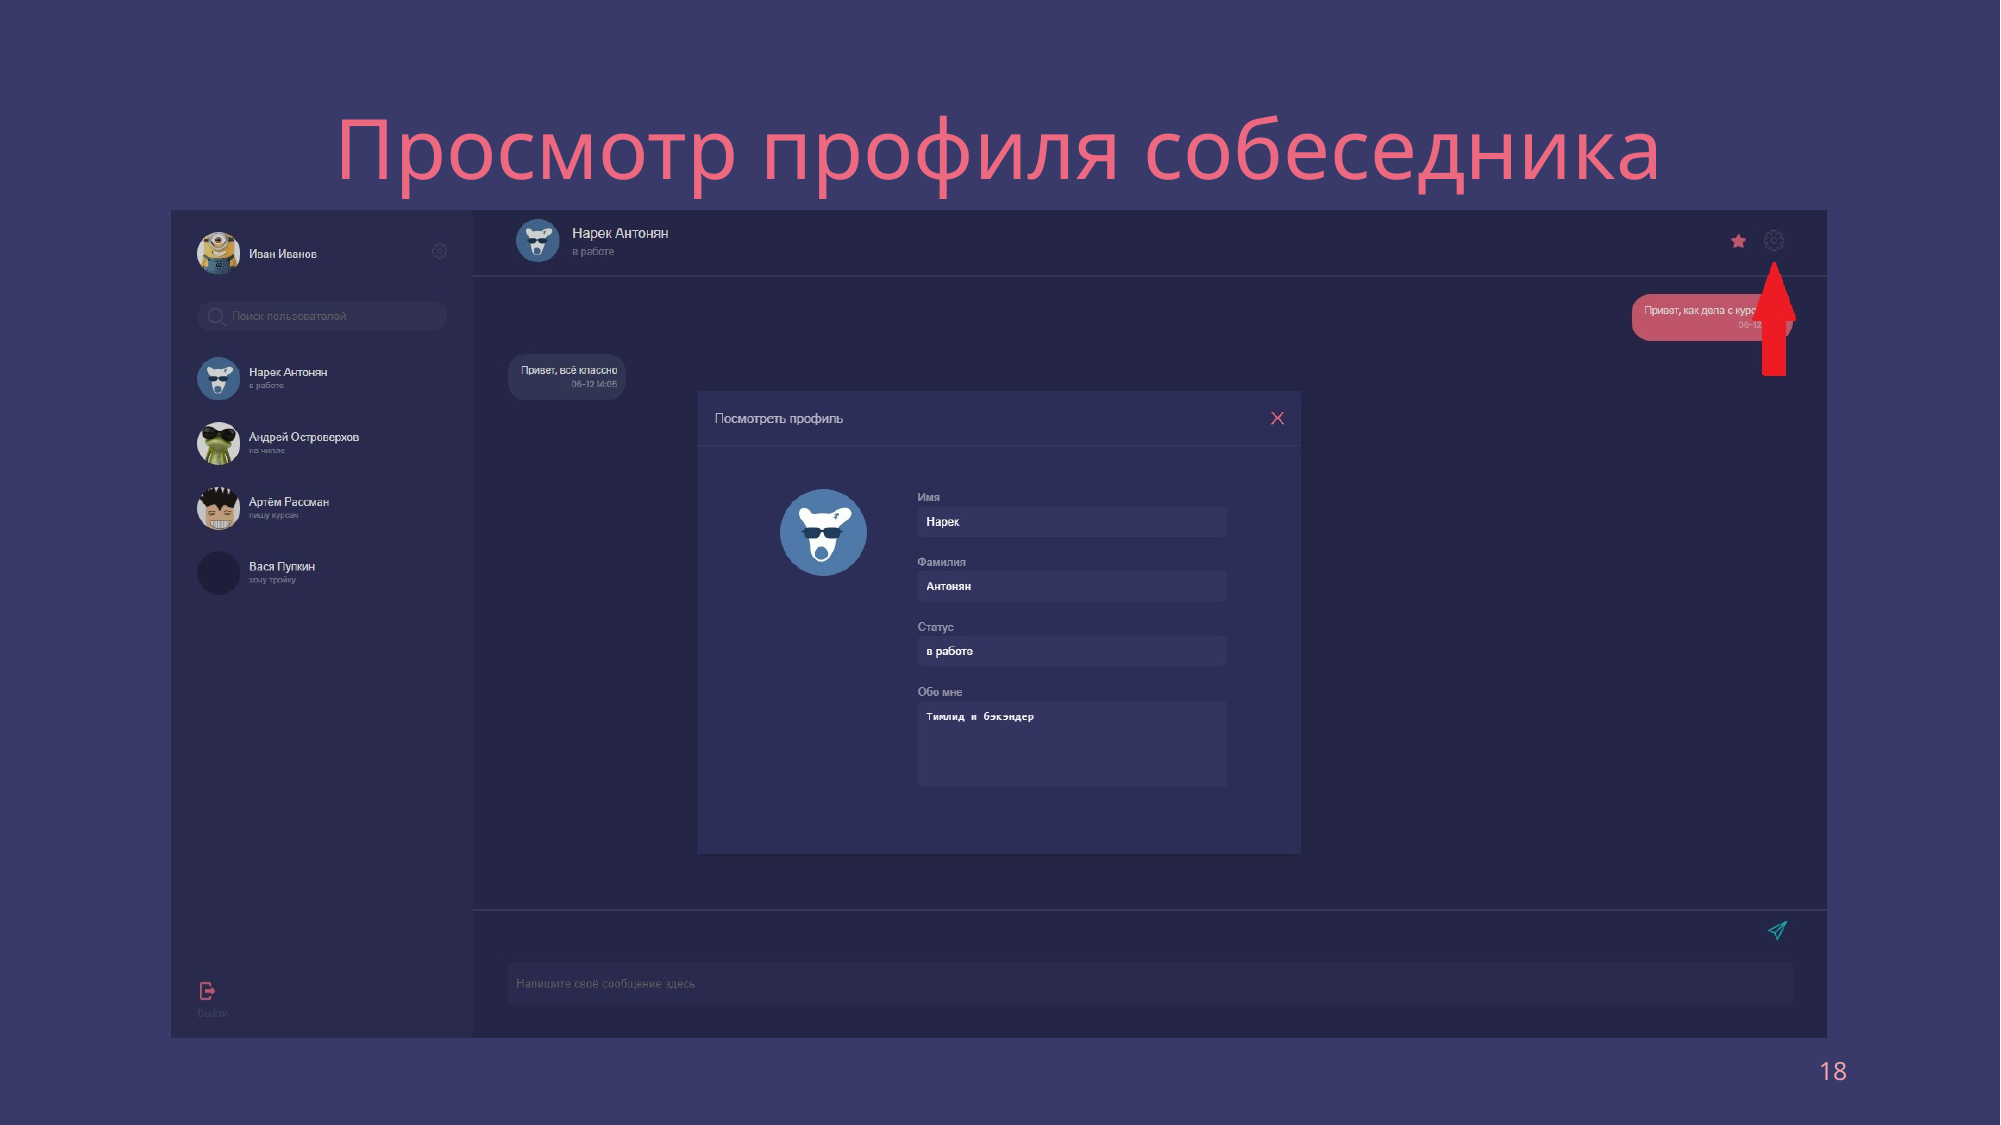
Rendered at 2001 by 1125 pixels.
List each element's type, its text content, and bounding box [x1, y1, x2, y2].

slide_number 18 [1412, 1042, 1863, 1103]
title Просмотр профиля собеседника [136, 0, 1862, 206]
picture [171, 210, 1827, 1038]
